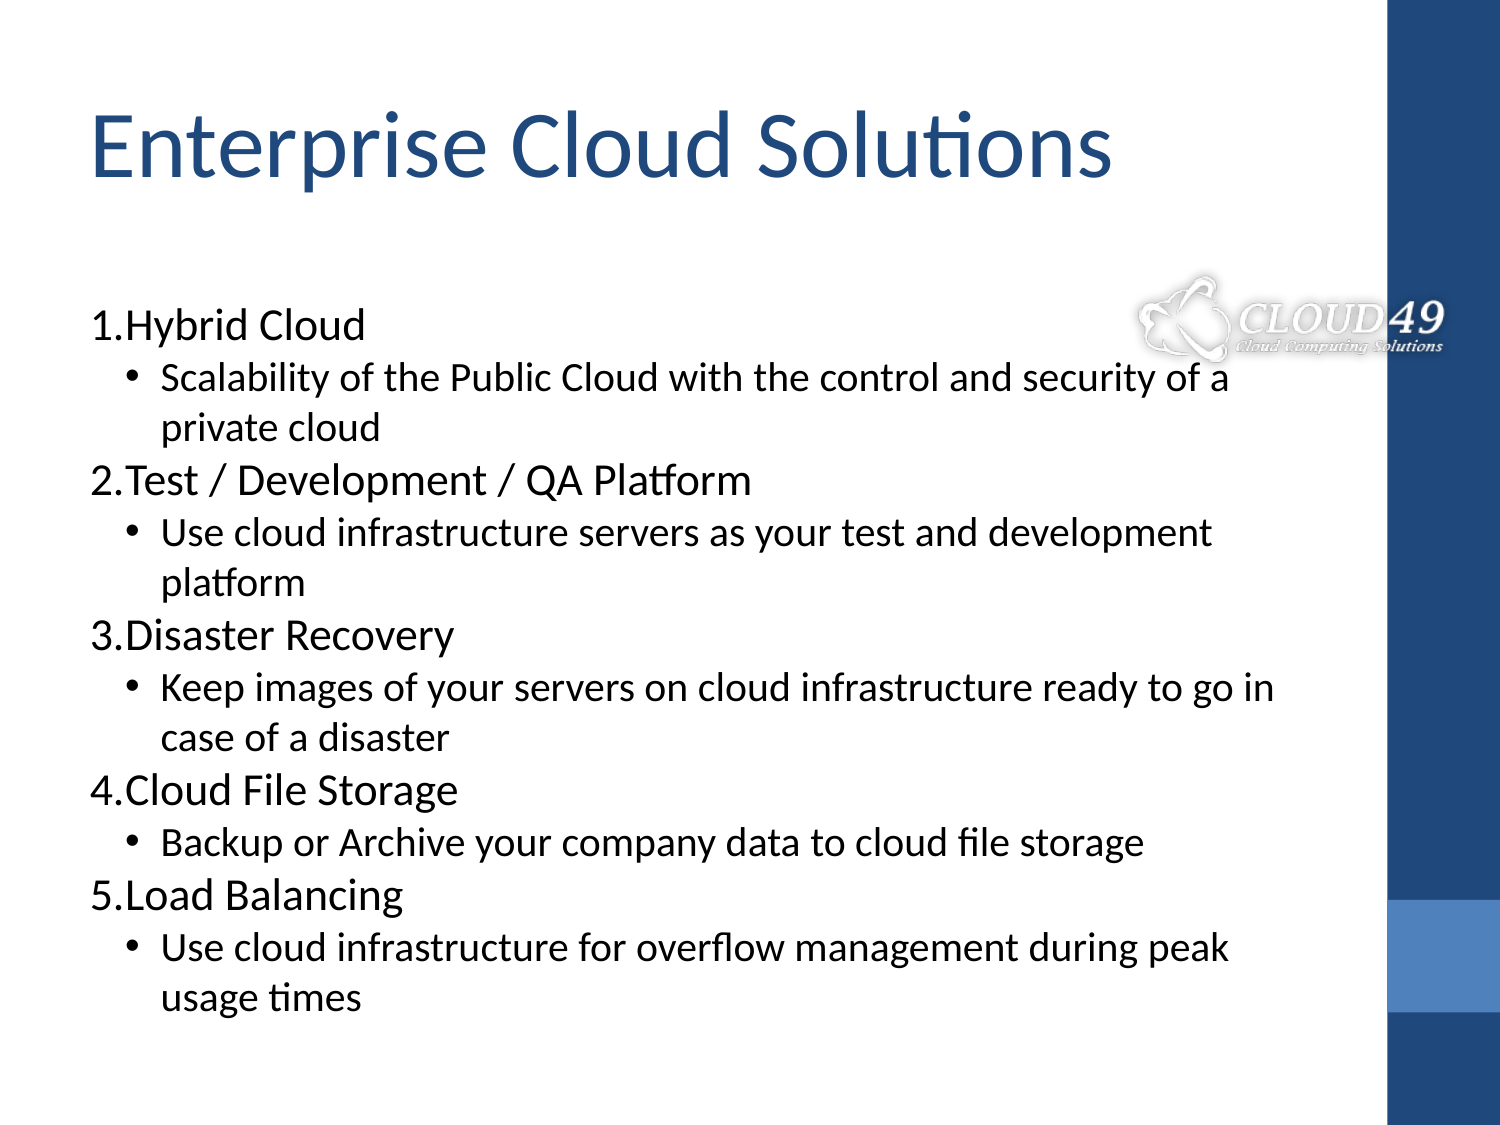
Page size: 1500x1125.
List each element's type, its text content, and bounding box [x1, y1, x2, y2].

text_box Enterprise Cloud Solutions [74, 45, 1325, 233]
text_box Hybrid Cloud Scalability of the Public Cloud with the control and security of a private cloud Test / Development / QA Platform Use cloud infrastructure servers as your test and development platform Disaster Recovery Keep images of your servers on cloud infrastructure ready to go in case of a disaster Cloud File Storage Backup or Archive your company data to cloud file storage Load Balancing Use cloud infrastructure for overflow management during peak usage times [74, 287, 1325, 1075]
picture [1112, 256, 1500, 389]
